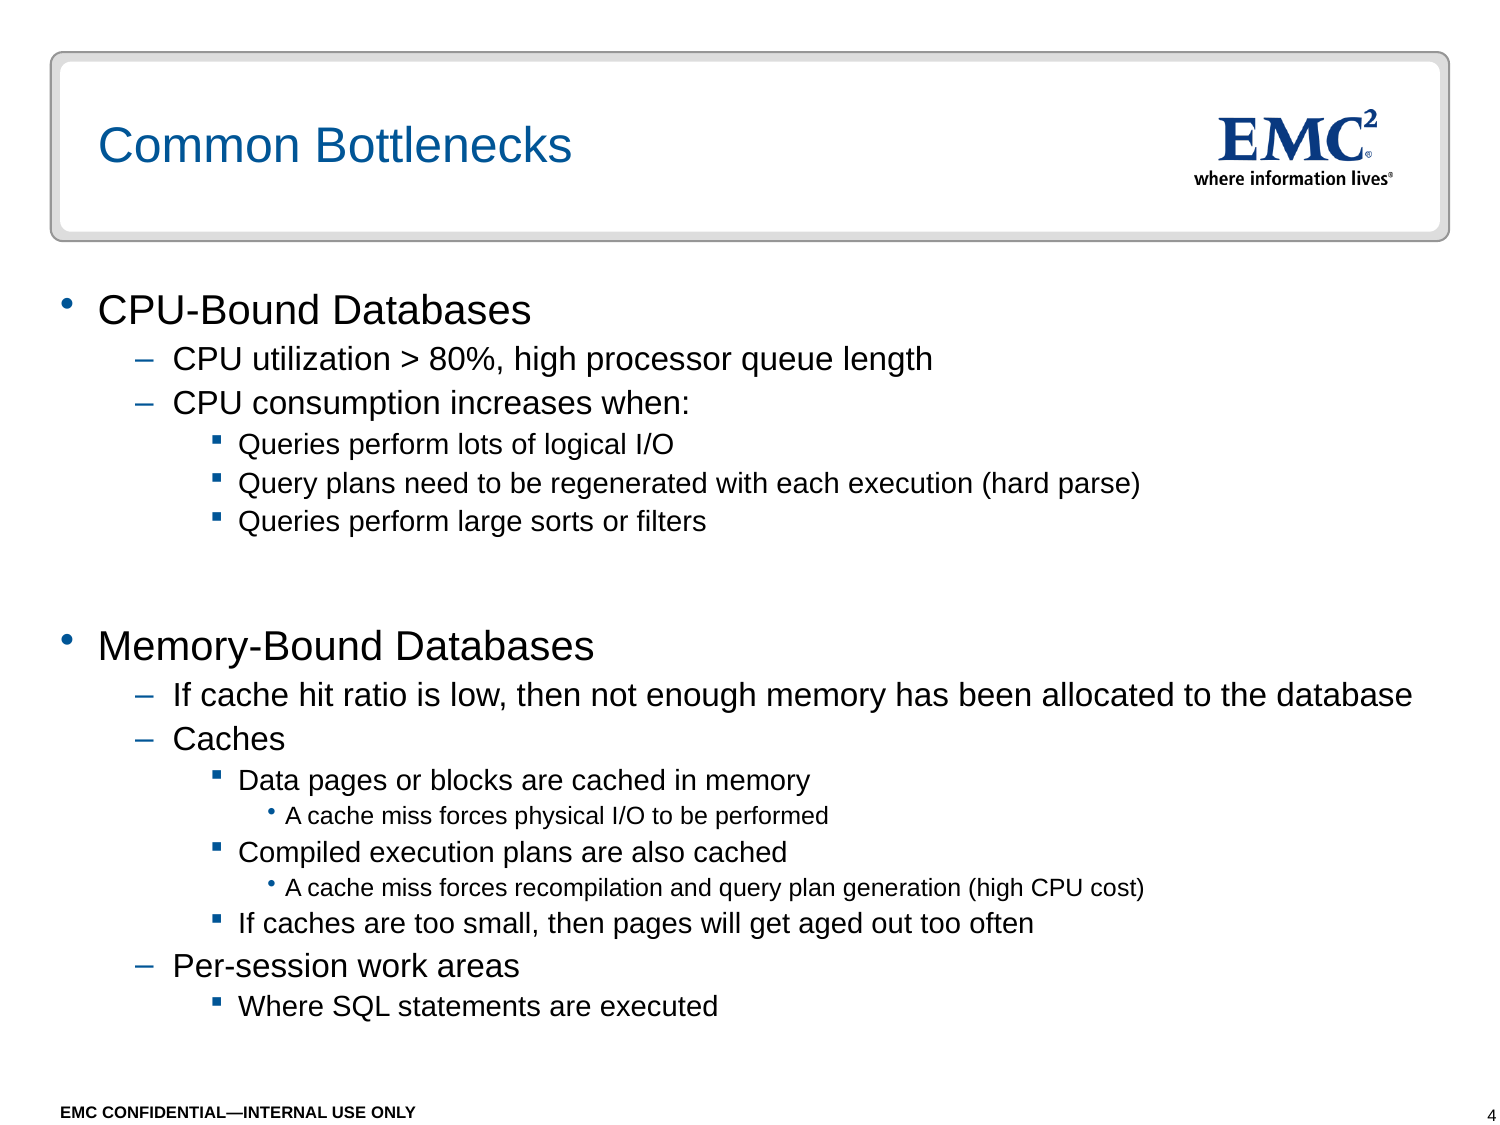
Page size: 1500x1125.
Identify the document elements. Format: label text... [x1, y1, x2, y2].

title Common Bottlenecks [97, 75, 1129, 218]
list CPU-Bound Databases CPU utilization > 80%, high processor queue length CPU consumption increases when: Queries perform lots of logical I/O Query plans need to be regenerated with each execution (hard parse) Queries perform large sorts or filters Memory-Bound Databases If cache hit ratio is low, then not enough memory has been allocated to the database Caches Data pages or blocks are cached in memory A cache miss forces physical I/O to be performed Compiled execution plans are also cached A cache miss forces recompilation and query plan generation (high CPU cost) If caches are too small, then pages will get aged out too often Per-session work areas Where SQL statements are executed [59, 288, 1441, 1083]
picture [1194, 109, 1393, 185]
